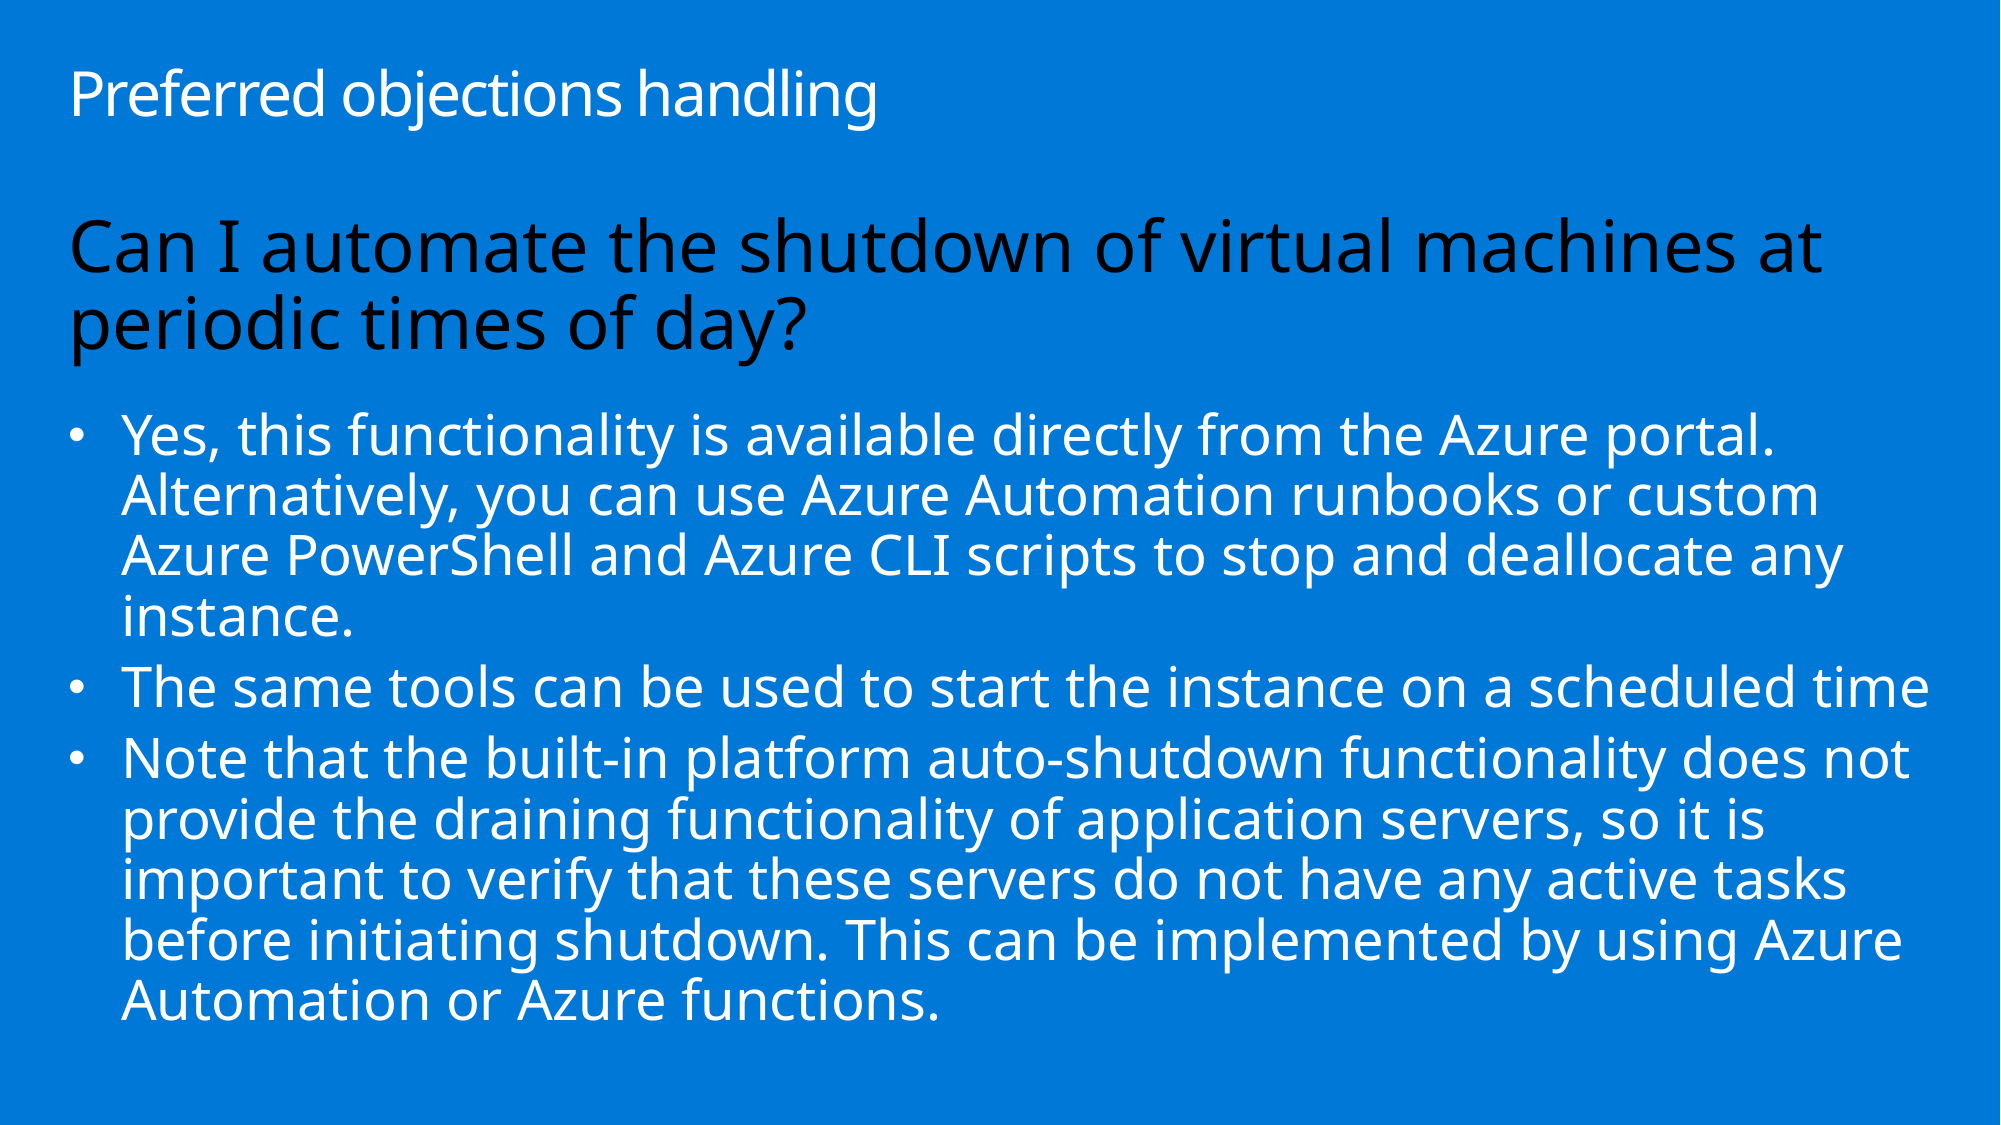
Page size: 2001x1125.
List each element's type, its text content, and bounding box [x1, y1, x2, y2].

title Preferred objections handling [44, 47, 1957, 196]
list Can I automate the shutdown of virtual machines at periodic times of day? Yes, this functionality is available directly from the Azure portal. Alternatively, you can use Azure Automation runbooks or custom Azure PowerShell and Azure CLI scripts to stop and deallocate any instance. The same tools can be used to start the instance on a scheduled time Note that the built-in platform auto-shutdown functionality does not provide the draining functionality of application servers, so it is important to verify that these servers do not have any active tasks before initiating shutdown. This can be implemented by using Azure Automation or Azure functions. [44, 195, 1956, 1078]
